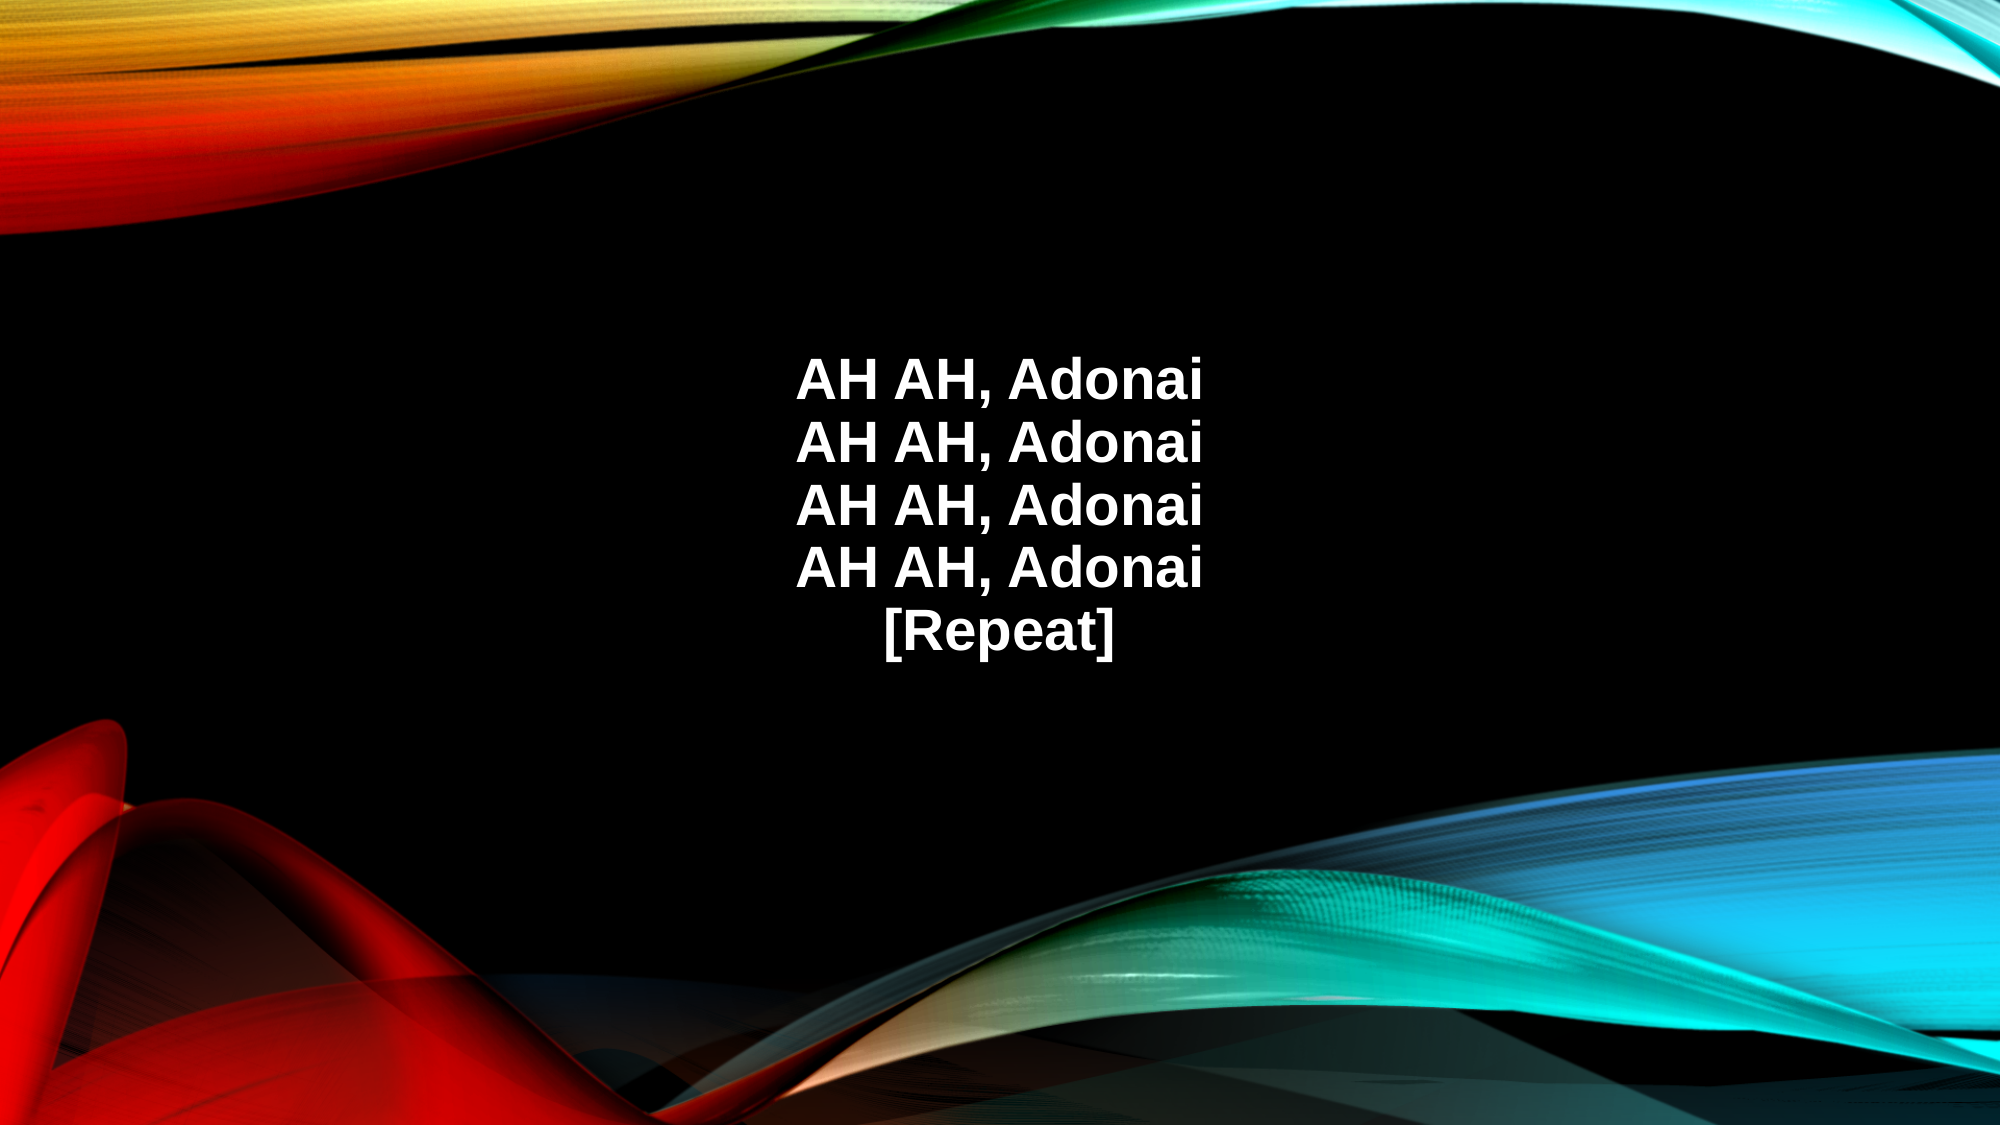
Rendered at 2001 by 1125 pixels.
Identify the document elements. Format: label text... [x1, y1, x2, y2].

subtitle AH AH, Adonai AH AH, Adonai AH AH, Adonai AH AH, Adonai [Repeat] [0, 0, 2000, 1125]
